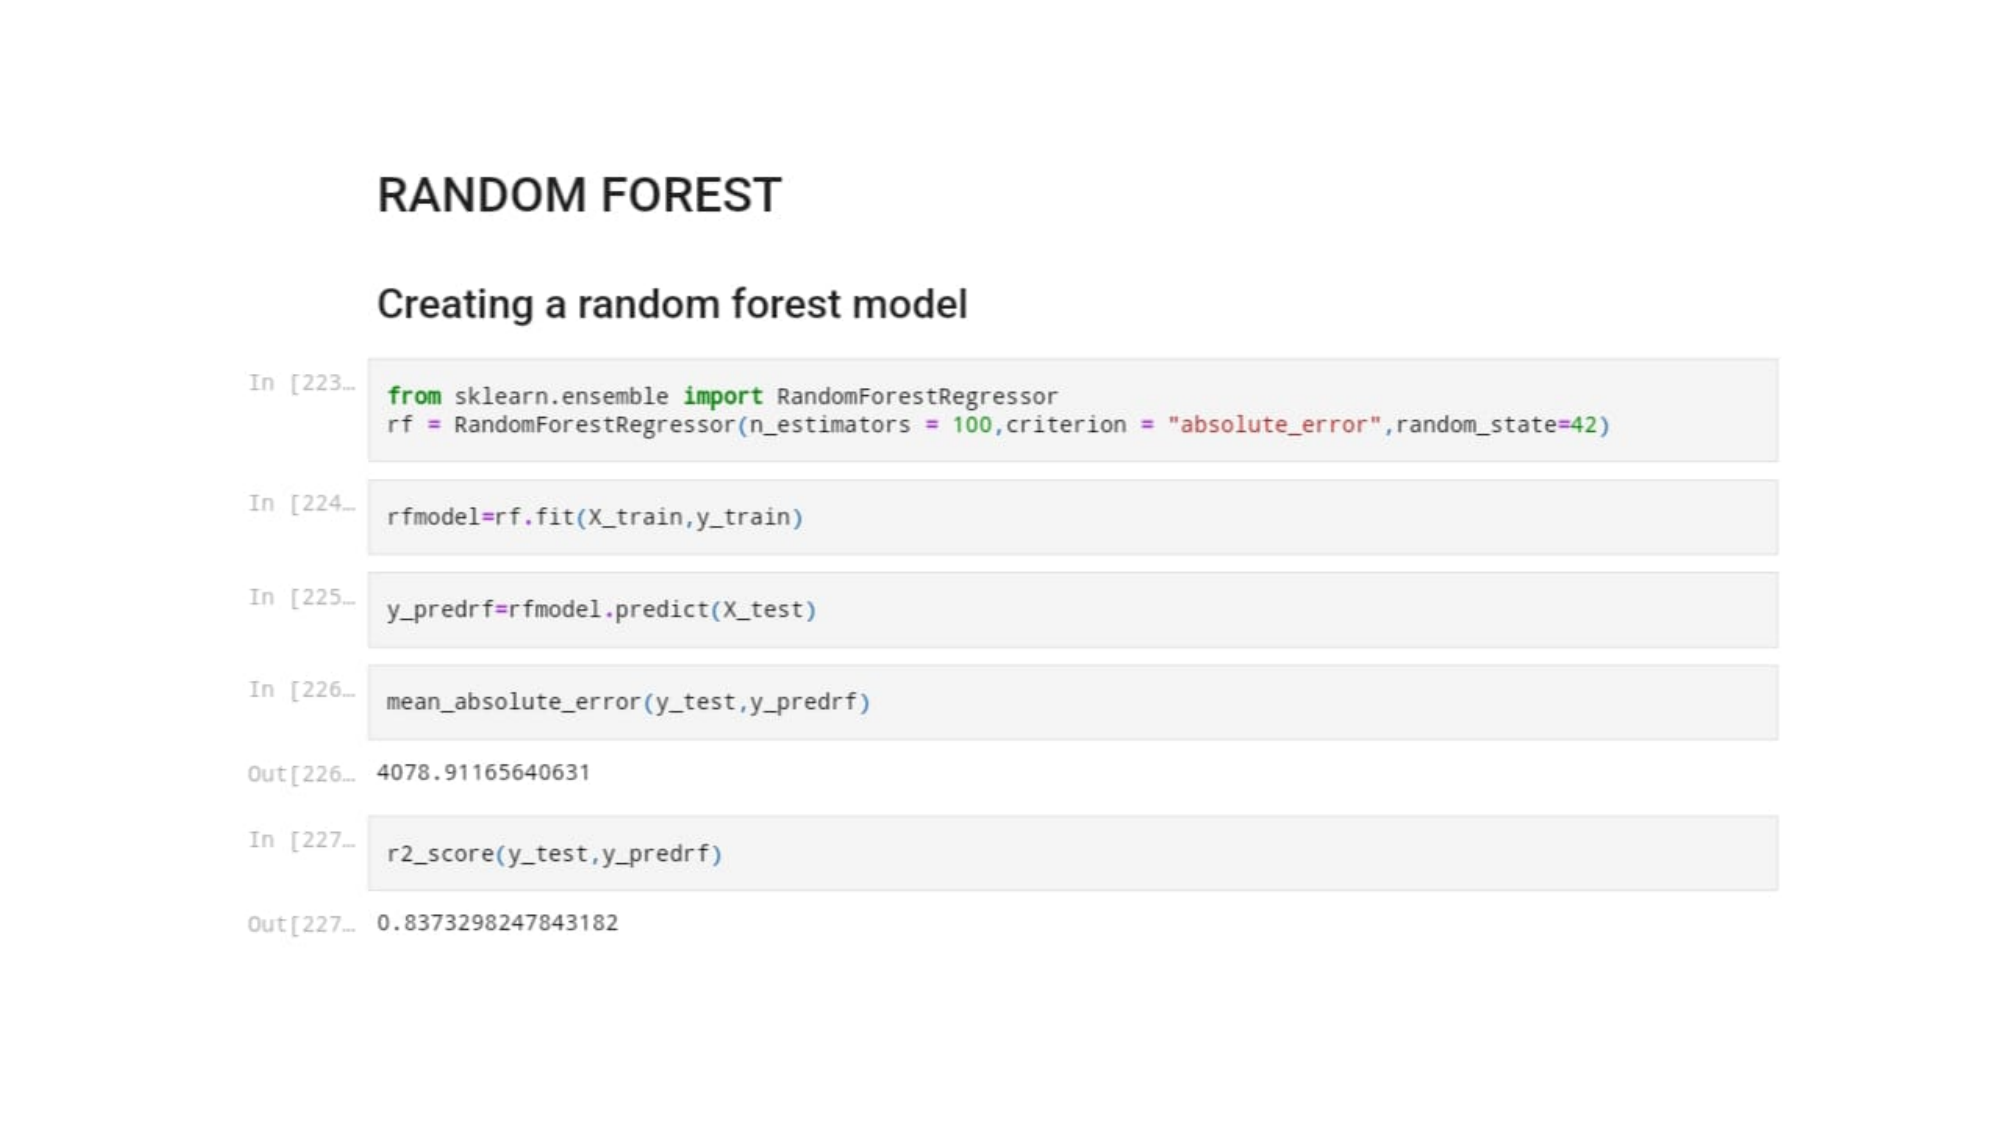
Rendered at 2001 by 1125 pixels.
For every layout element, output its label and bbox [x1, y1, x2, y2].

picture [156, 146, 1844, 979]
